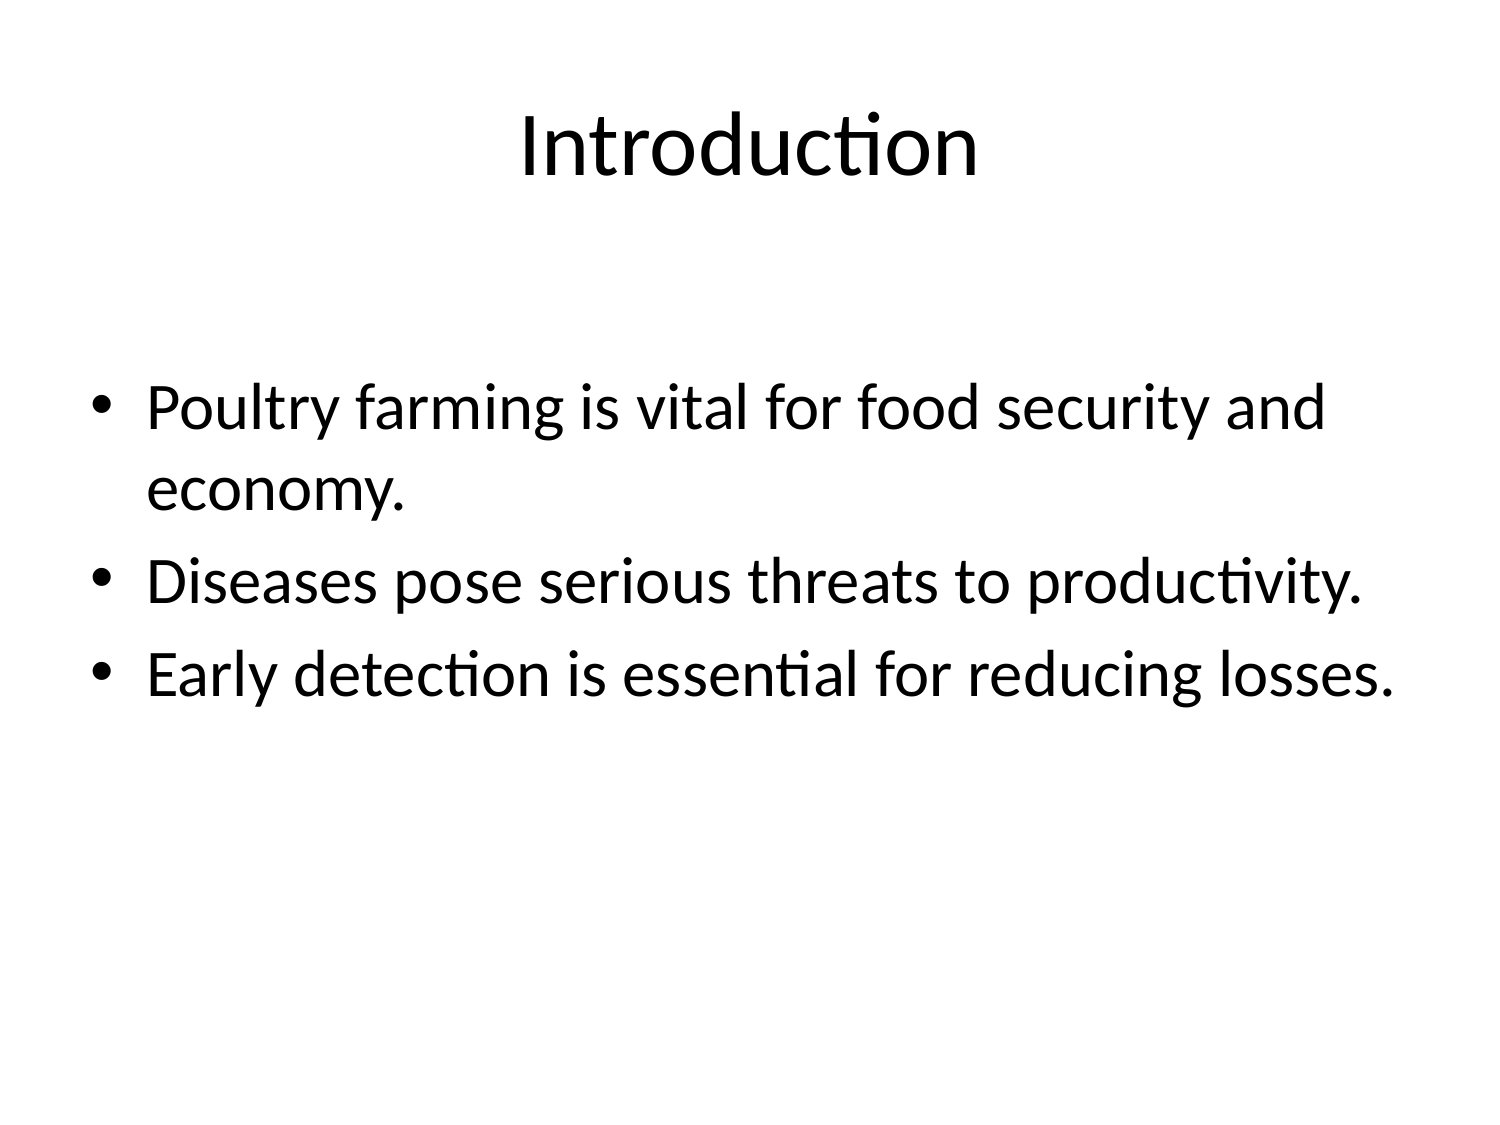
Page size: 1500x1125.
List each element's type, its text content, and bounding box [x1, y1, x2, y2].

list Poultry farming is vital for food security and economy. Diseases pose serious threats to productivity. Early detection is essential for reducing losses. [75, 262, 1425, 1005]
title Introduction [75, 45, 1425, 233]
